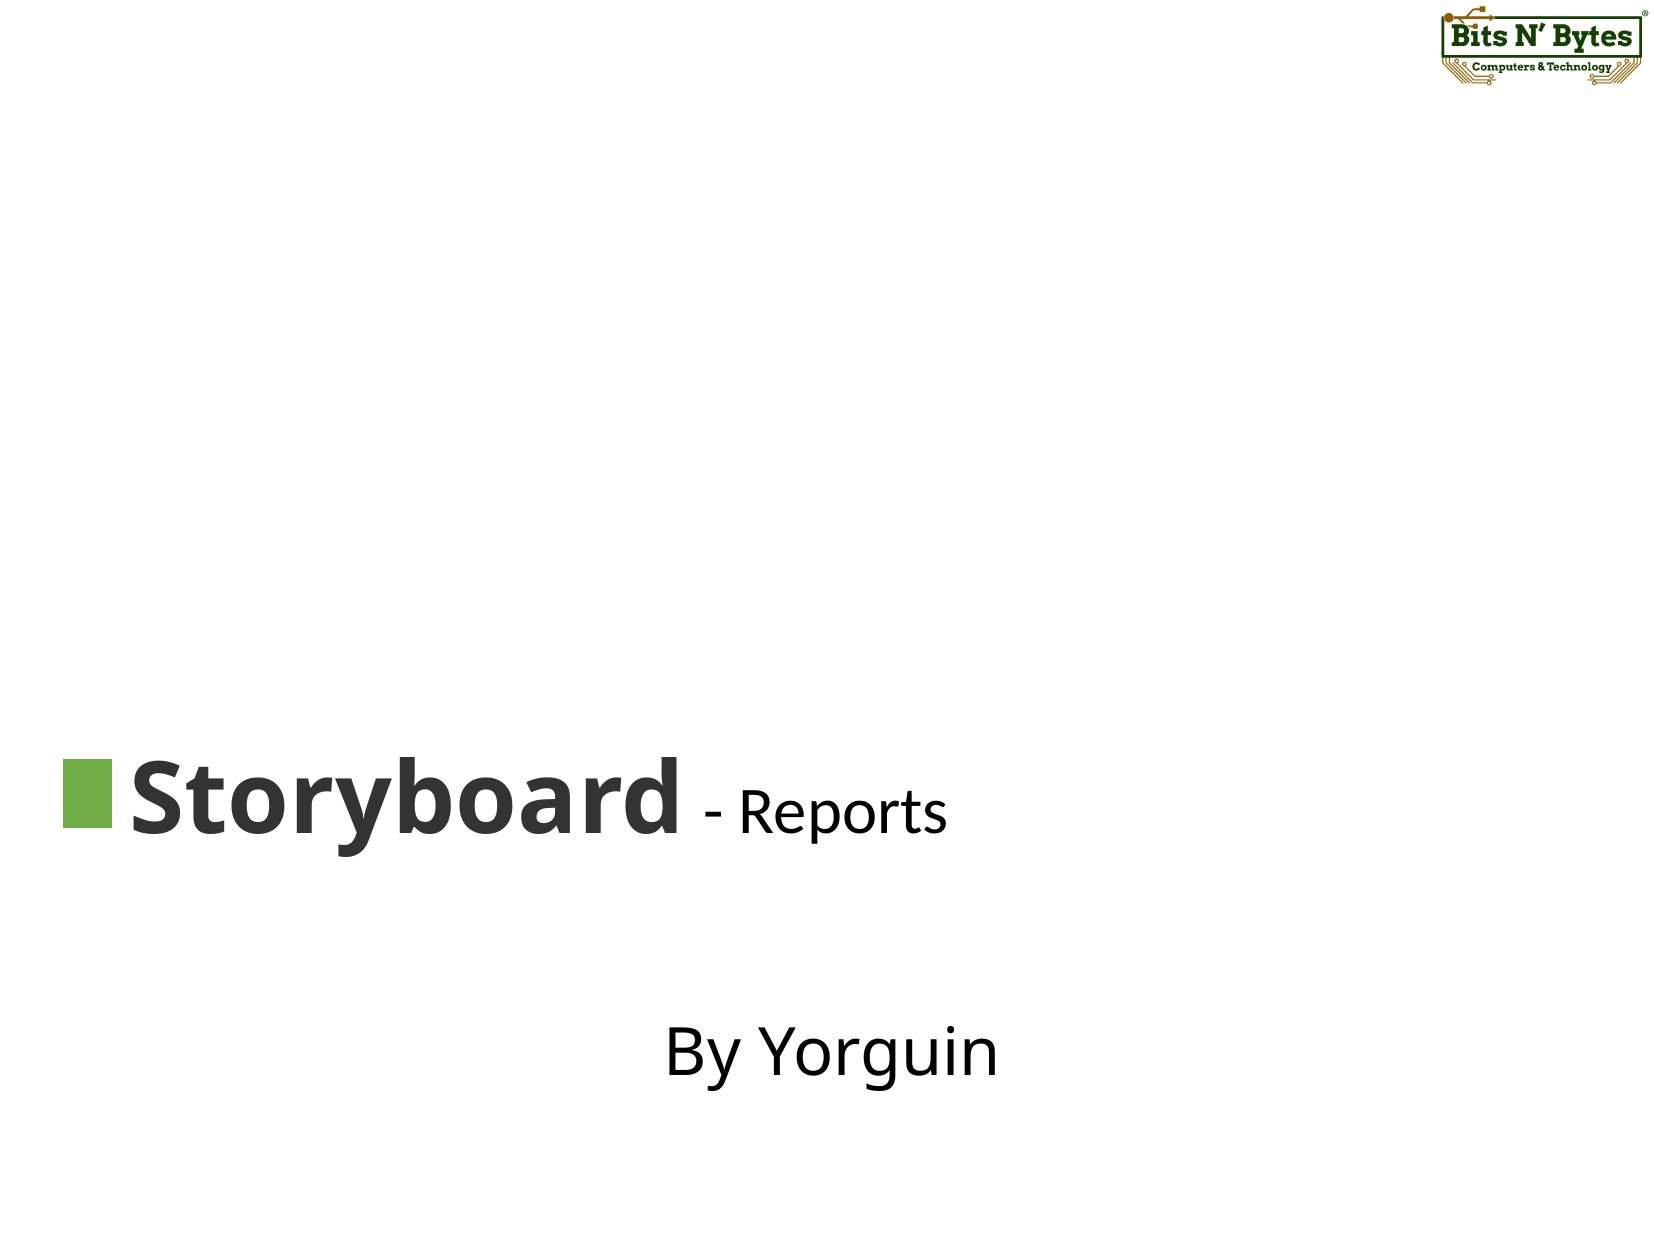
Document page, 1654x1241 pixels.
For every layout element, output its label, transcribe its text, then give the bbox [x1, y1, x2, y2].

text_box [63, 759, 112, 828]
text_box By Yorguin [129, 968, 1536, 1130]
text_box Storyboard [129, 716, 1590, 871]
text_box - Reports [688, 759, 964, 855]
picture [1440, 5, 1654, 91]
